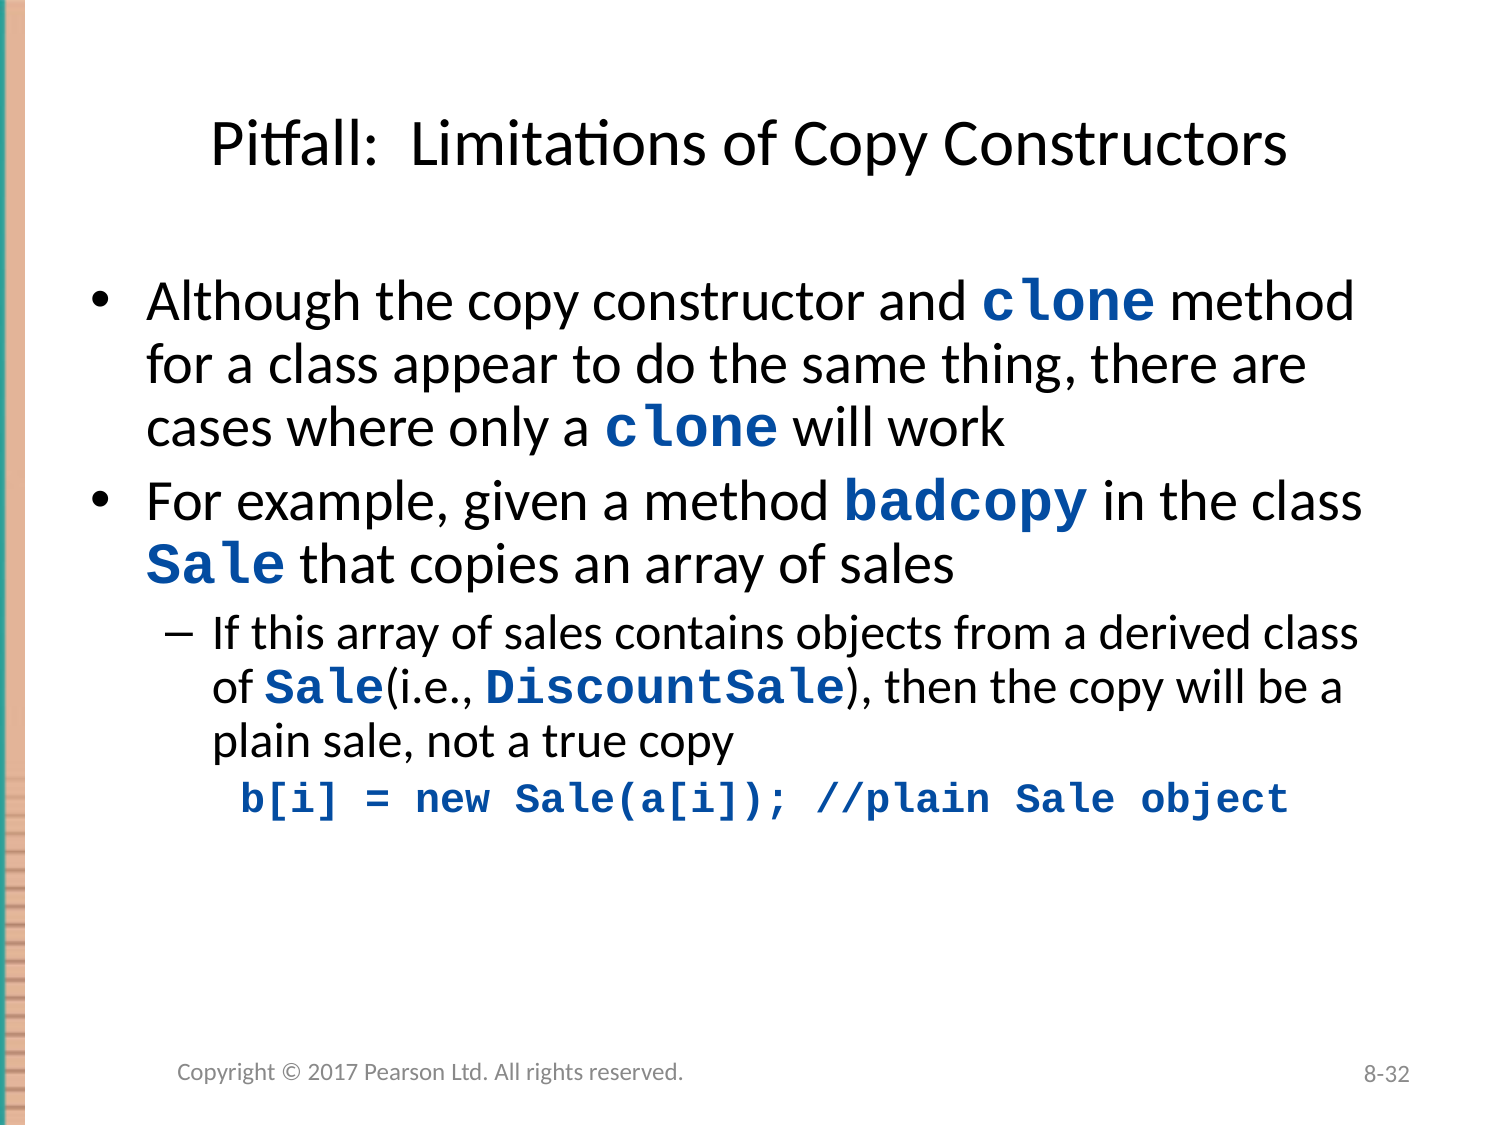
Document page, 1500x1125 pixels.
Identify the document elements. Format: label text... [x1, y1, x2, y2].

picture [0, 0, 25, 1125]
footer Copyright © 2017 Pearson Ltd. All rights reserved. [75, 1040, 788, 1100]
list Although the copy constructor and clone method for a class appear to do the same thing, there are cases where only a clone will work For example, given a method badcopy in the class Sale that copies an array of sales If this array of sales contains objects from a derived class of Sale(i.e., DiscountSale), then the copy will be a plain sale, not a true copy b[i] = new Sale(a[i]); //plain Sale object [75, 262, 1425, 1005]
title Pitfall: Limitations of Copy Constructors [75, 45, 1425, 233]
slide_number 8-32 [1074, 1042, 1425, 1103]
